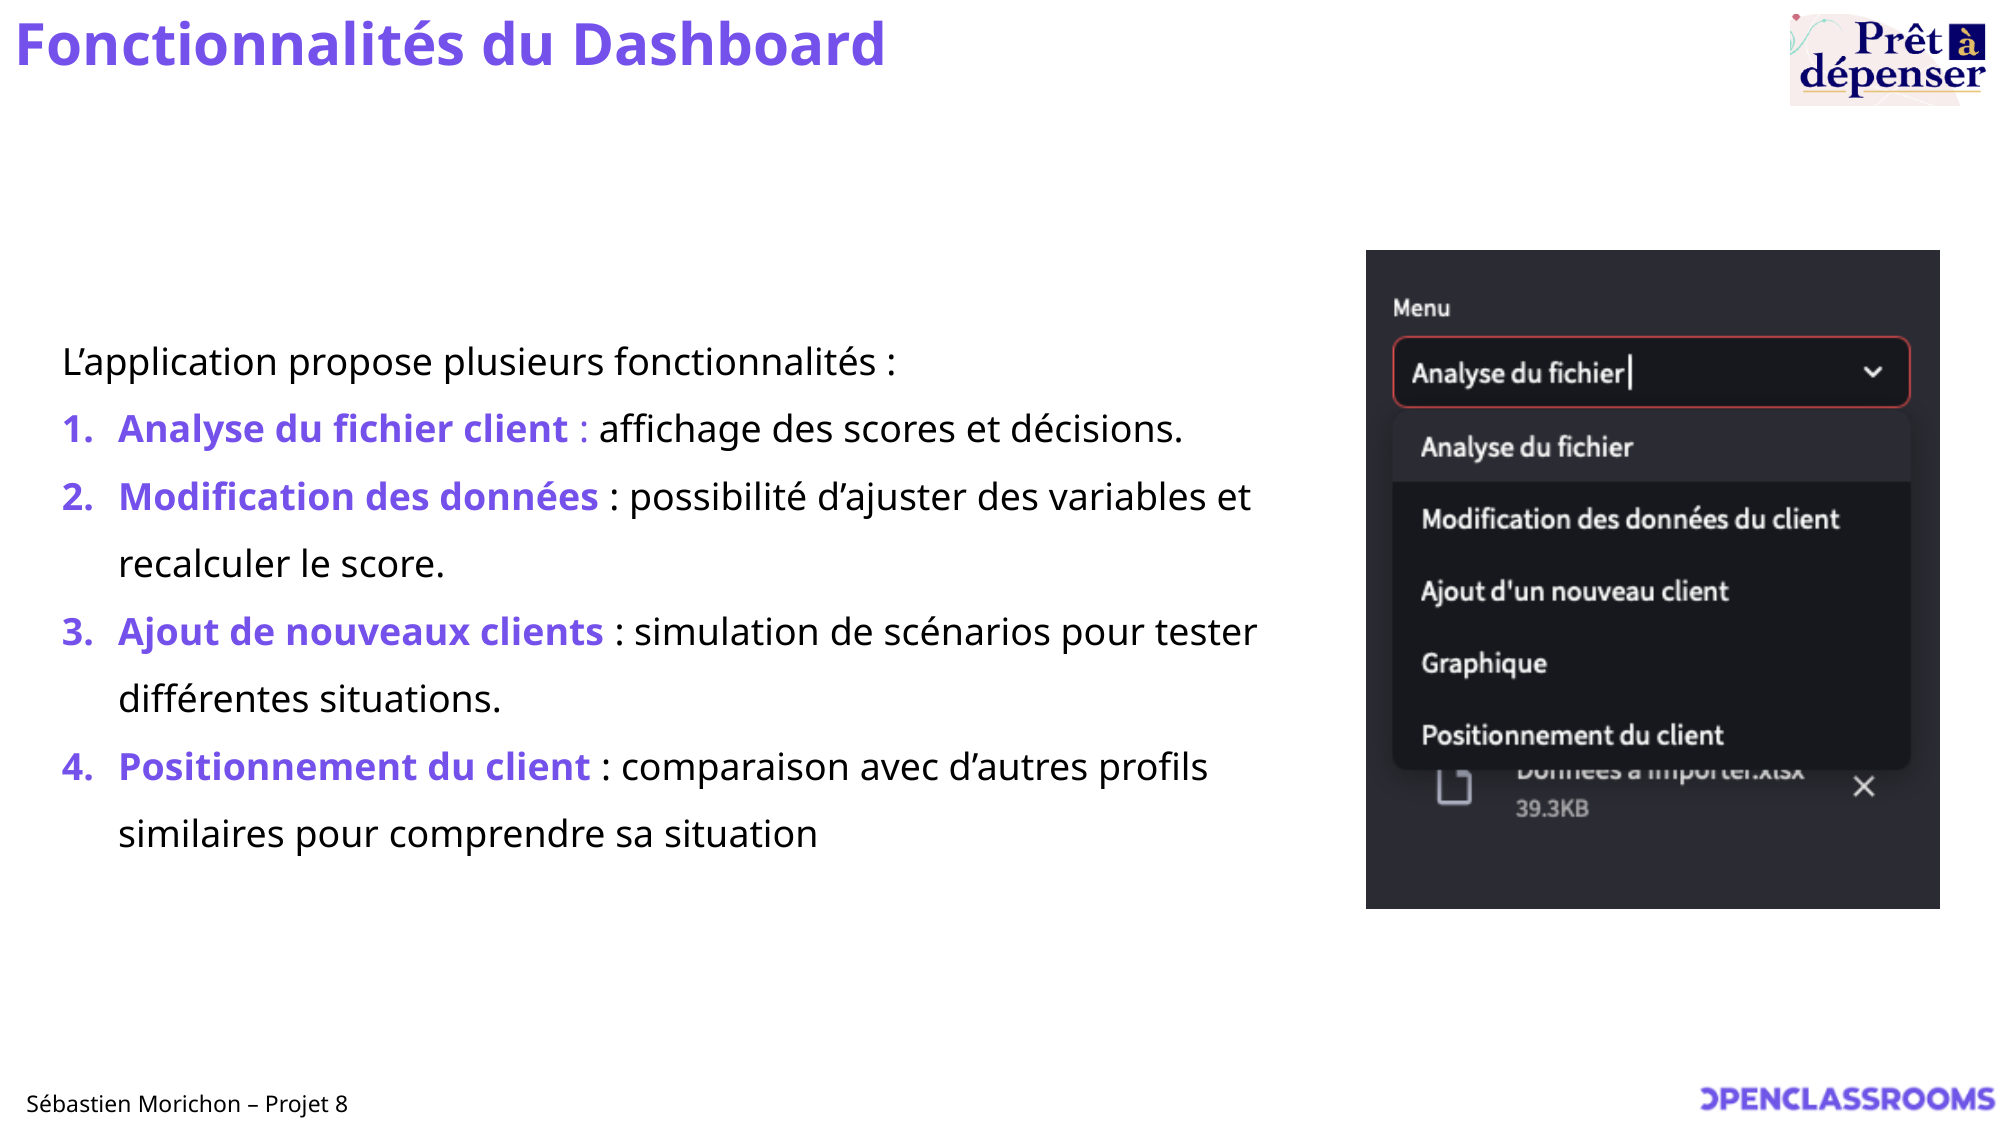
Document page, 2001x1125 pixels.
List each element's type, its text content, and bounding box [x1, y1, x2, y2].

text_box Sébastien Morichon – Projet 8 [11, 1082, 364, 1125]
text_box Fonctionnalités du Dashboard [0, 0, 1000, 85]
picture [1696, 1067, 2000, 1125]
picture [1789, 13, 2000, 107]
picture [1366, 249, 1941, 909]
text_box L’application propose plusieurs fonctionnalités : Analyse du fichier client : affichage des scores et décisions. Modification des données : possibilité d’ajuster des variables et recalculer le score. Ajout de nouveaux clients : simulation de scénarios pour tester différentes situations. Positionnement du client : comparaison avec d’autres profils similaires pour comprendre sa situation [47, 307, 1333, 863]
